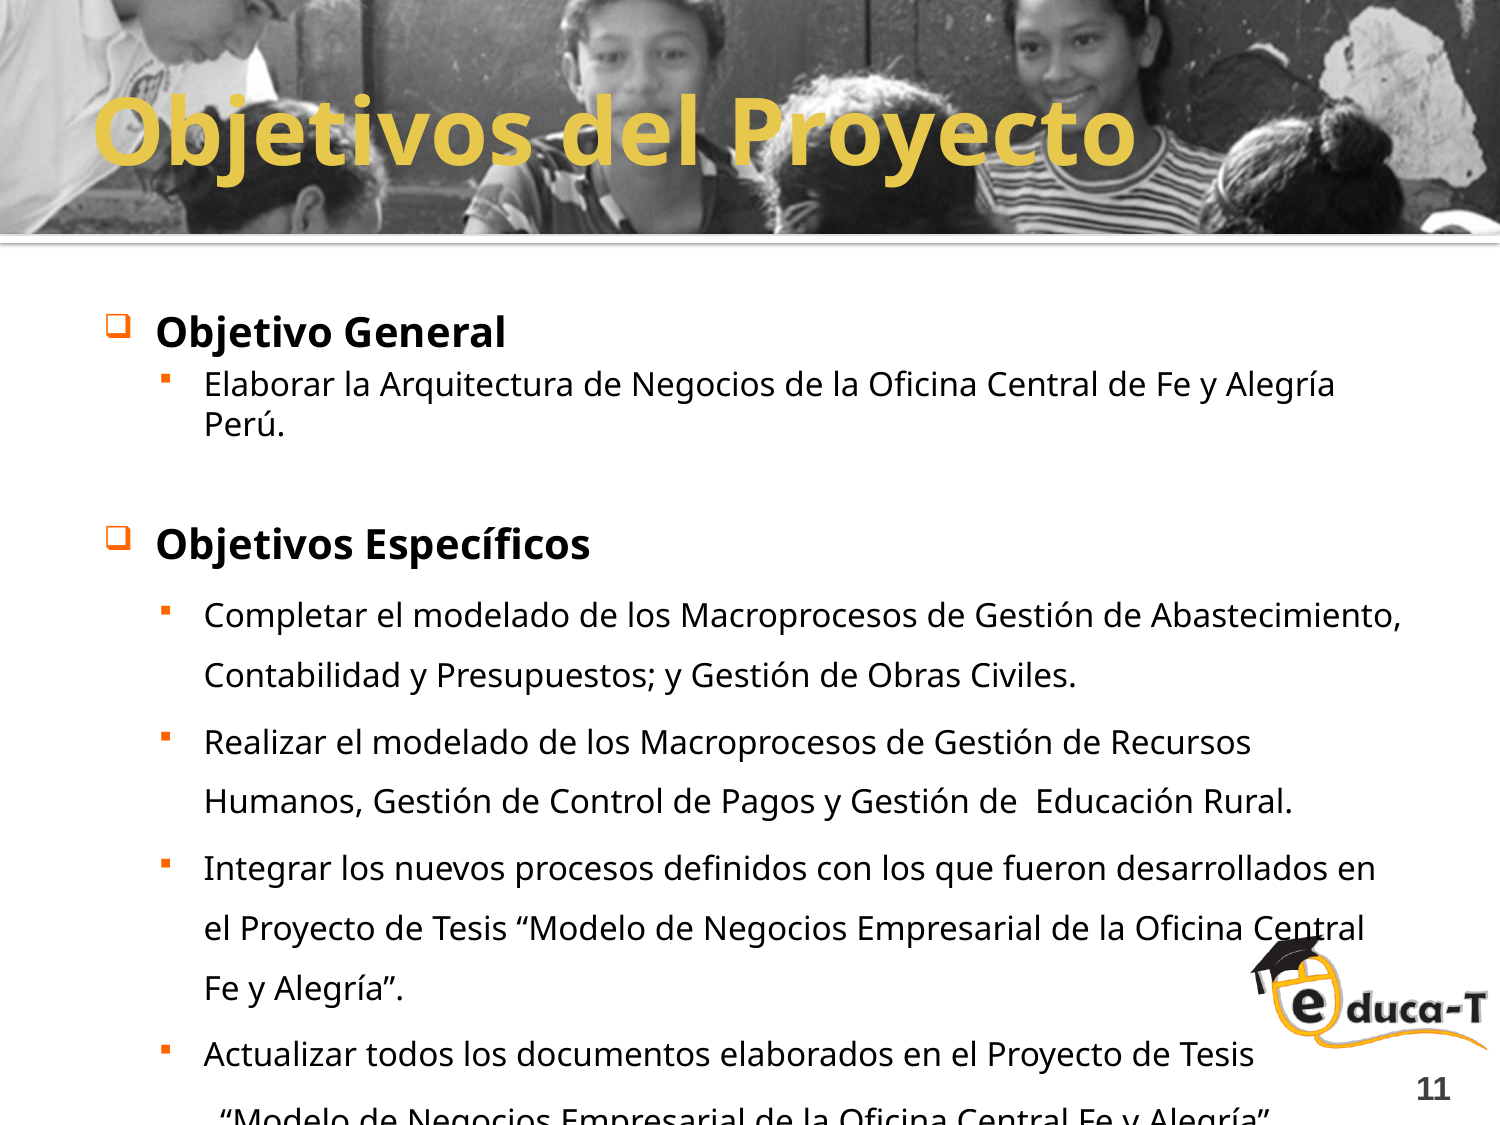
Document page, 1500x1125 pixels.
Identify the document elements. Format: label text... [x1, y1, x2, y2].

slide_number 11 [1345, 1062, 1467, 1108]
title Objetivos del Proyecto [75, 25, 1425, 231]
list Objetivo General Elaborar la Arquitectura de Negocios de la Oficina Central de Fe y Alegría Perú. Objetivos Específicos Completar el modelado de los Macroprocesos de Gestión de Abastecimiento, Contabilidad y Presupuestos; y Gestión de Obras Civiles. Realizar el modelado de los Macroprocesos de Gestión de Recursos Humanos, Gestión de Control de Pagos y Gestión de Educación Rural. Integrar los nuevos procesos definidos con los que fueron desarrollados en el Proyecto de Tesis “Modelo de Negocios Empresarial de la Oficina Central Fe y Alegría”. Actualizar todos los documentos elaborados en el Proyecto de Tesis “Modelo de Negocios Empresarial de la Oficina Central Fe y Alegría”. [74, 290, 1426, 1051]
picture [1249, 925, 1489, 1059]
picture [0, 0, 1500, 234]
